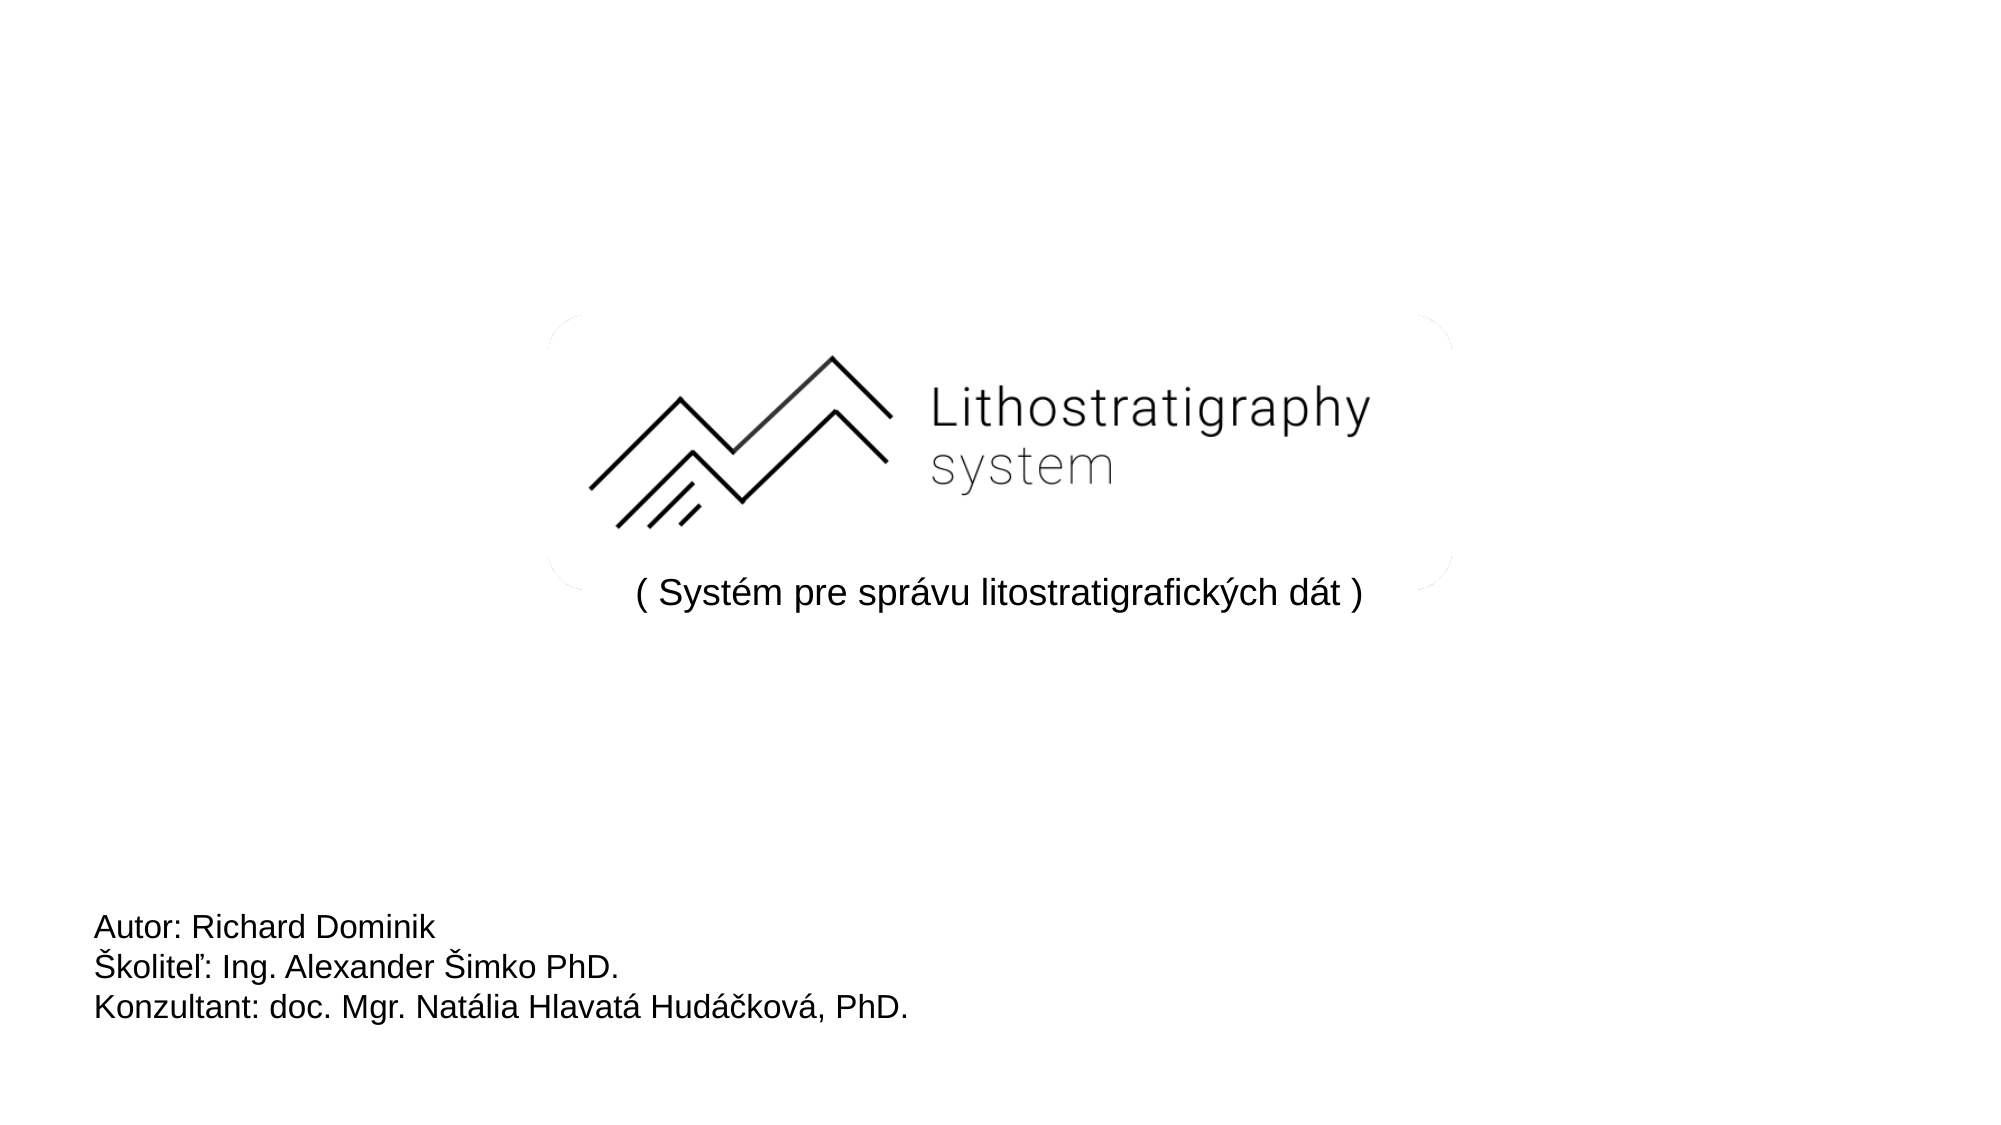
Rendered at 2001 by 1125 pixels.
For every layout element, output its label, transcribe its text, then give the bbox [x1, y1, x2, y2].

picture [547, 314, 1453, 591]
text_box ( Systém pre správu litostratigrafických dát ) [620, 591, 1380, 621]
text_box Autor: Richard Dominik Školiteľ: Ing. Alexander Šimko PhD. Konzultant: doc. Mgr. Natália Hlavatá Hudáčková, PhD. [79, 898, 926, 1033]
